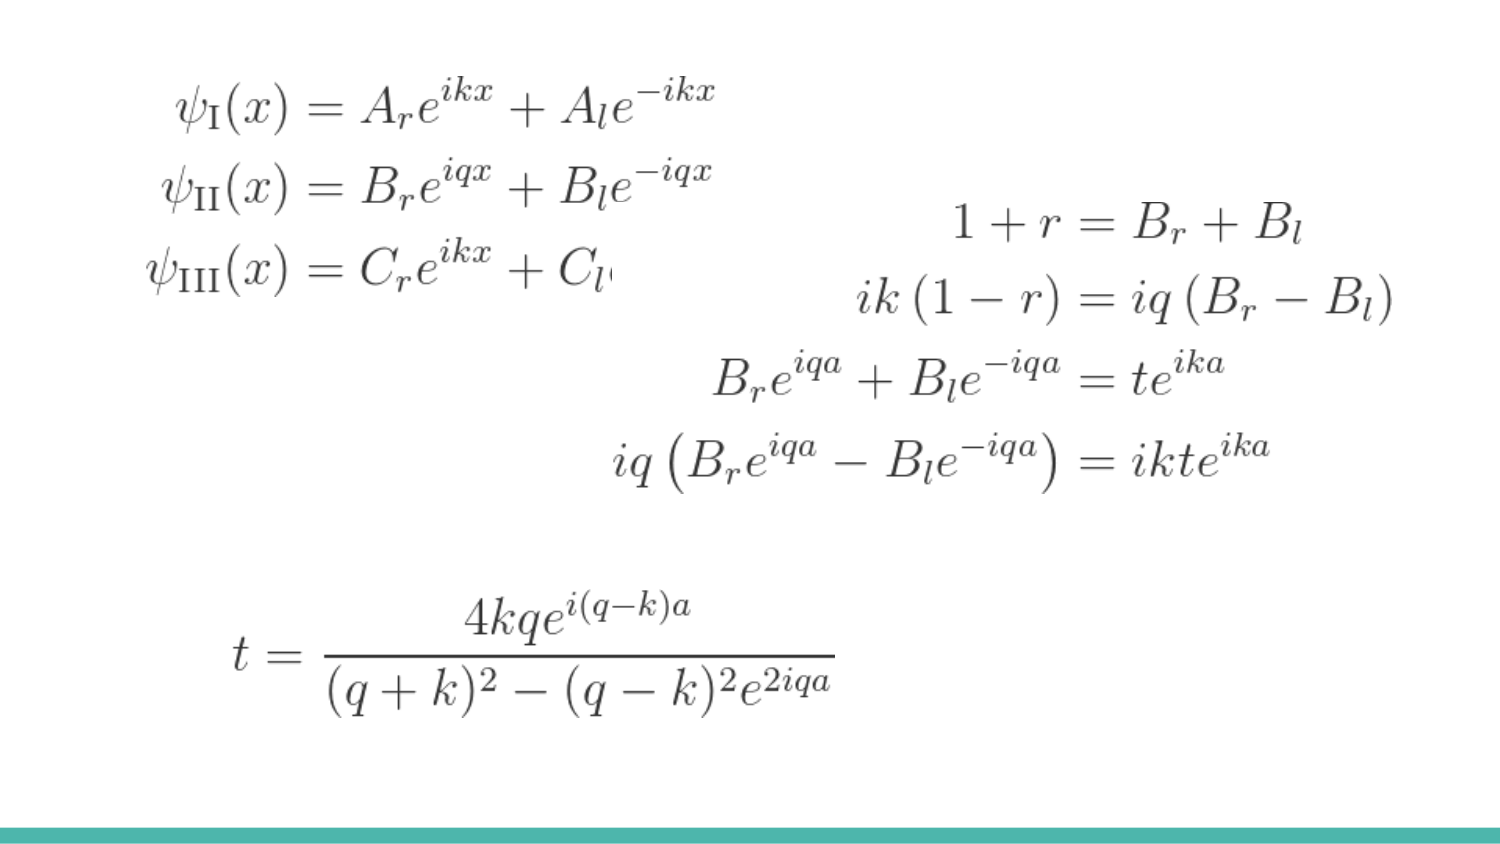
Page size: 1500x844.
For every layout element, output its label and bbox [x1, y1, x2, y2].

picture [145, 76, 1392, 494]
picture [232, 589, 835, 718]
